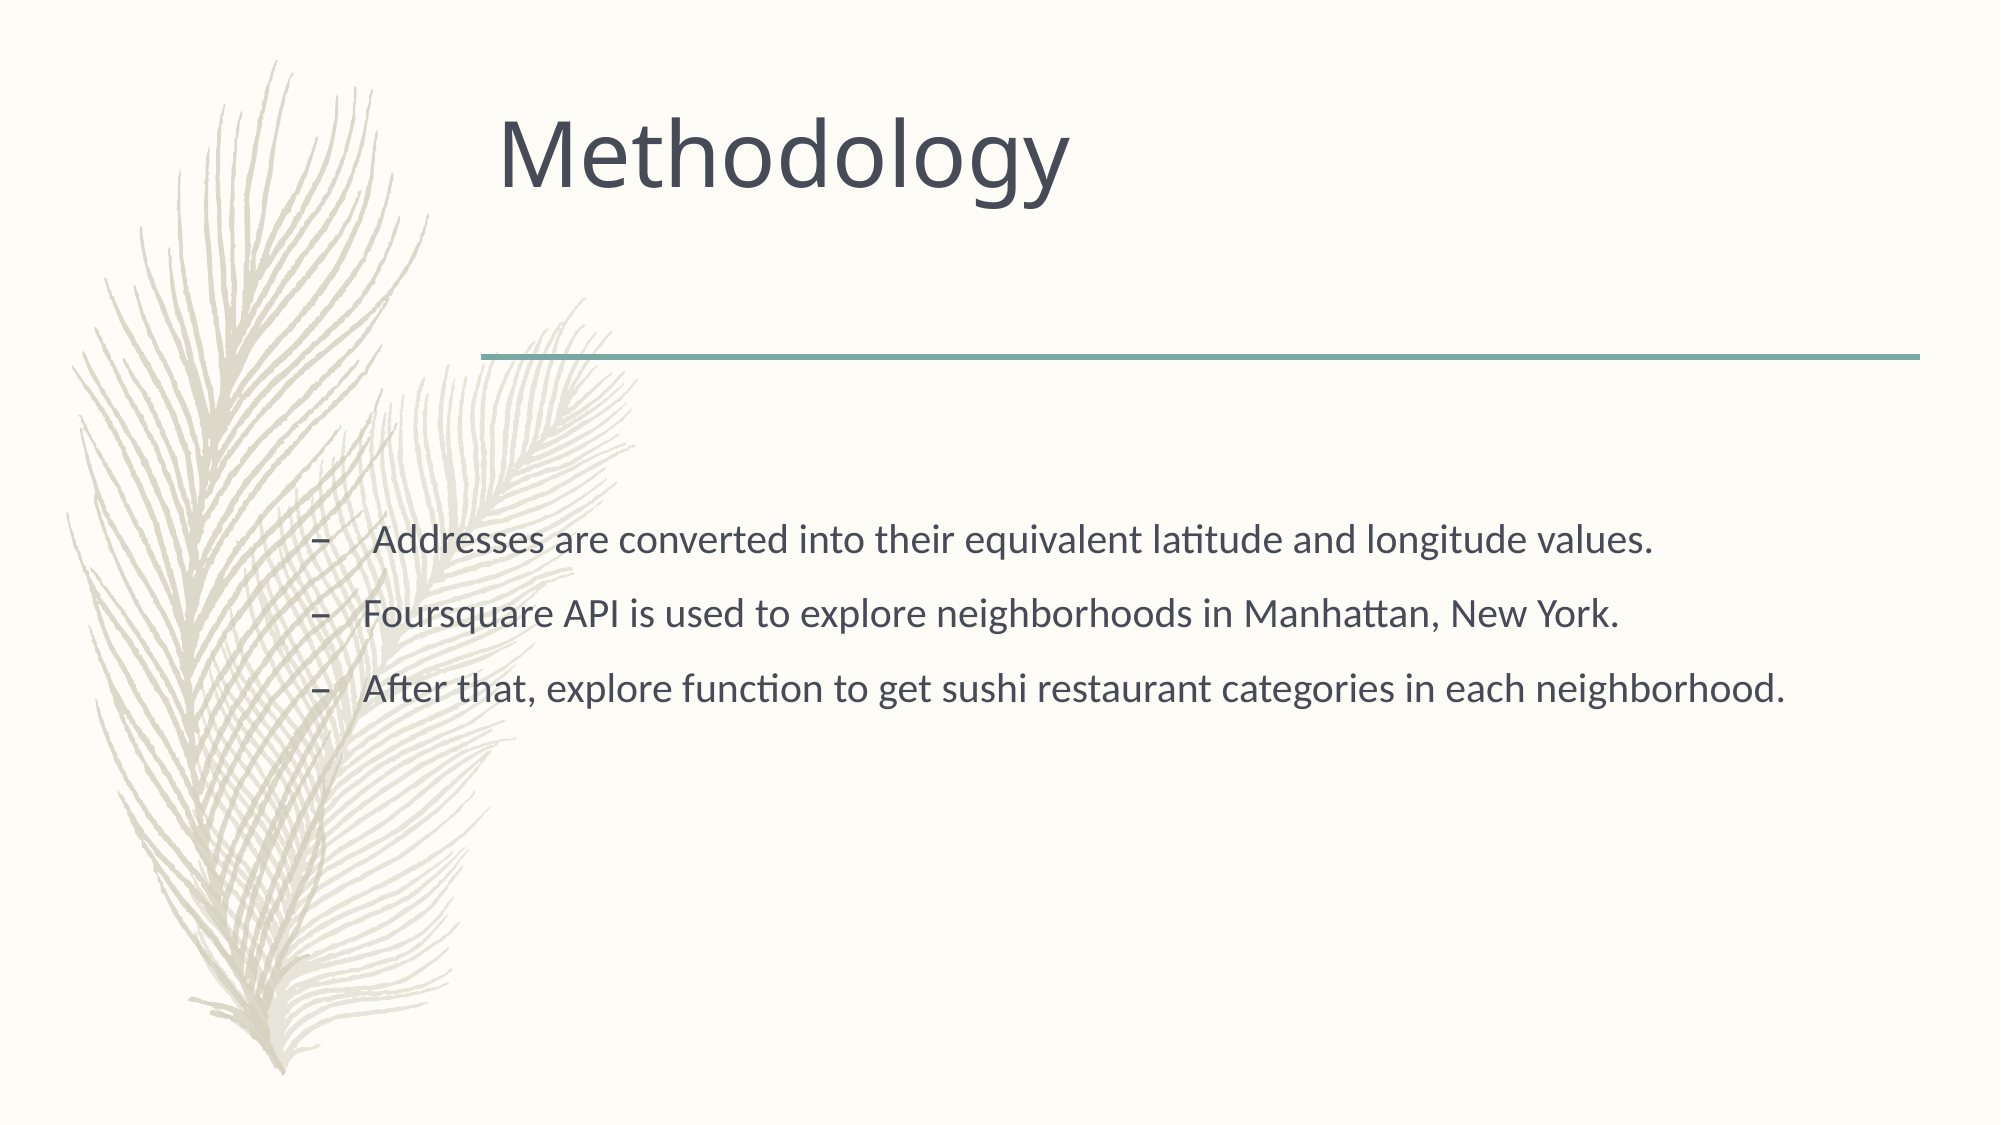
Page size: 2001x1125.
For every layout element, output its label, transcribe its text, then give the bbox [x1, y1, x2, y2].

list Addresses are converted into their equivalent latitude and longitude values. Foursquare API is used to explore neighborhoods in Manhattan, New York. After that, explore function to get sushi restaurant categories in each neighborhood. [295, 498, 1840, 842]
title Methodology [481, 93, 1920, 350]
